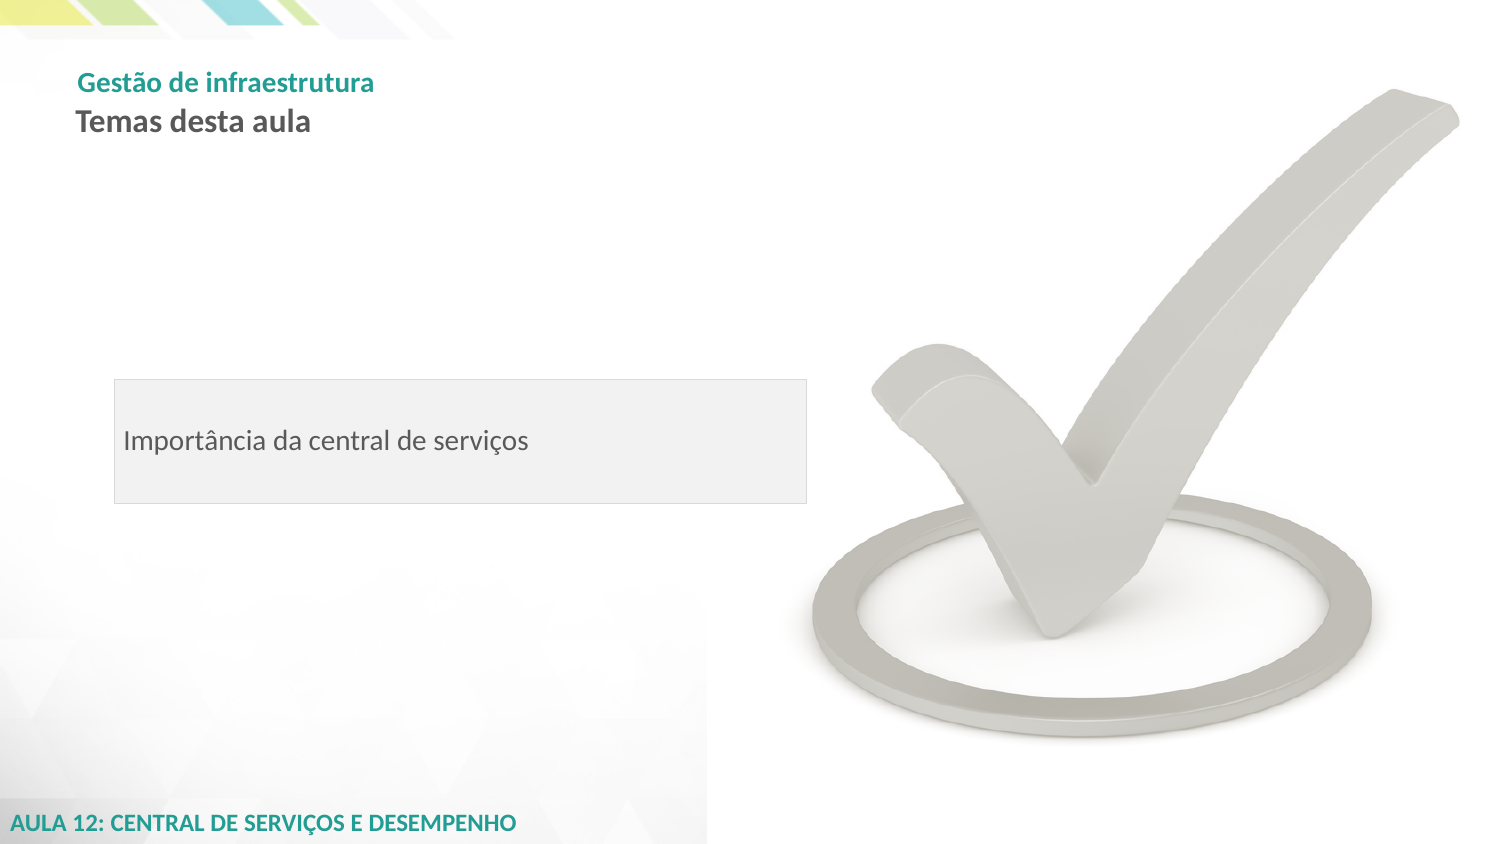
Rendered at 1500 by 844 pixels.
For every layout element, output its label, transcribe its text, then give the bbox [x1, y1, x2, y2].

text_box Temas desta aula [60, 92, 334, 147]
picture [0, 0, 1500, 844]
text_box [114, 287, 807, 596]
